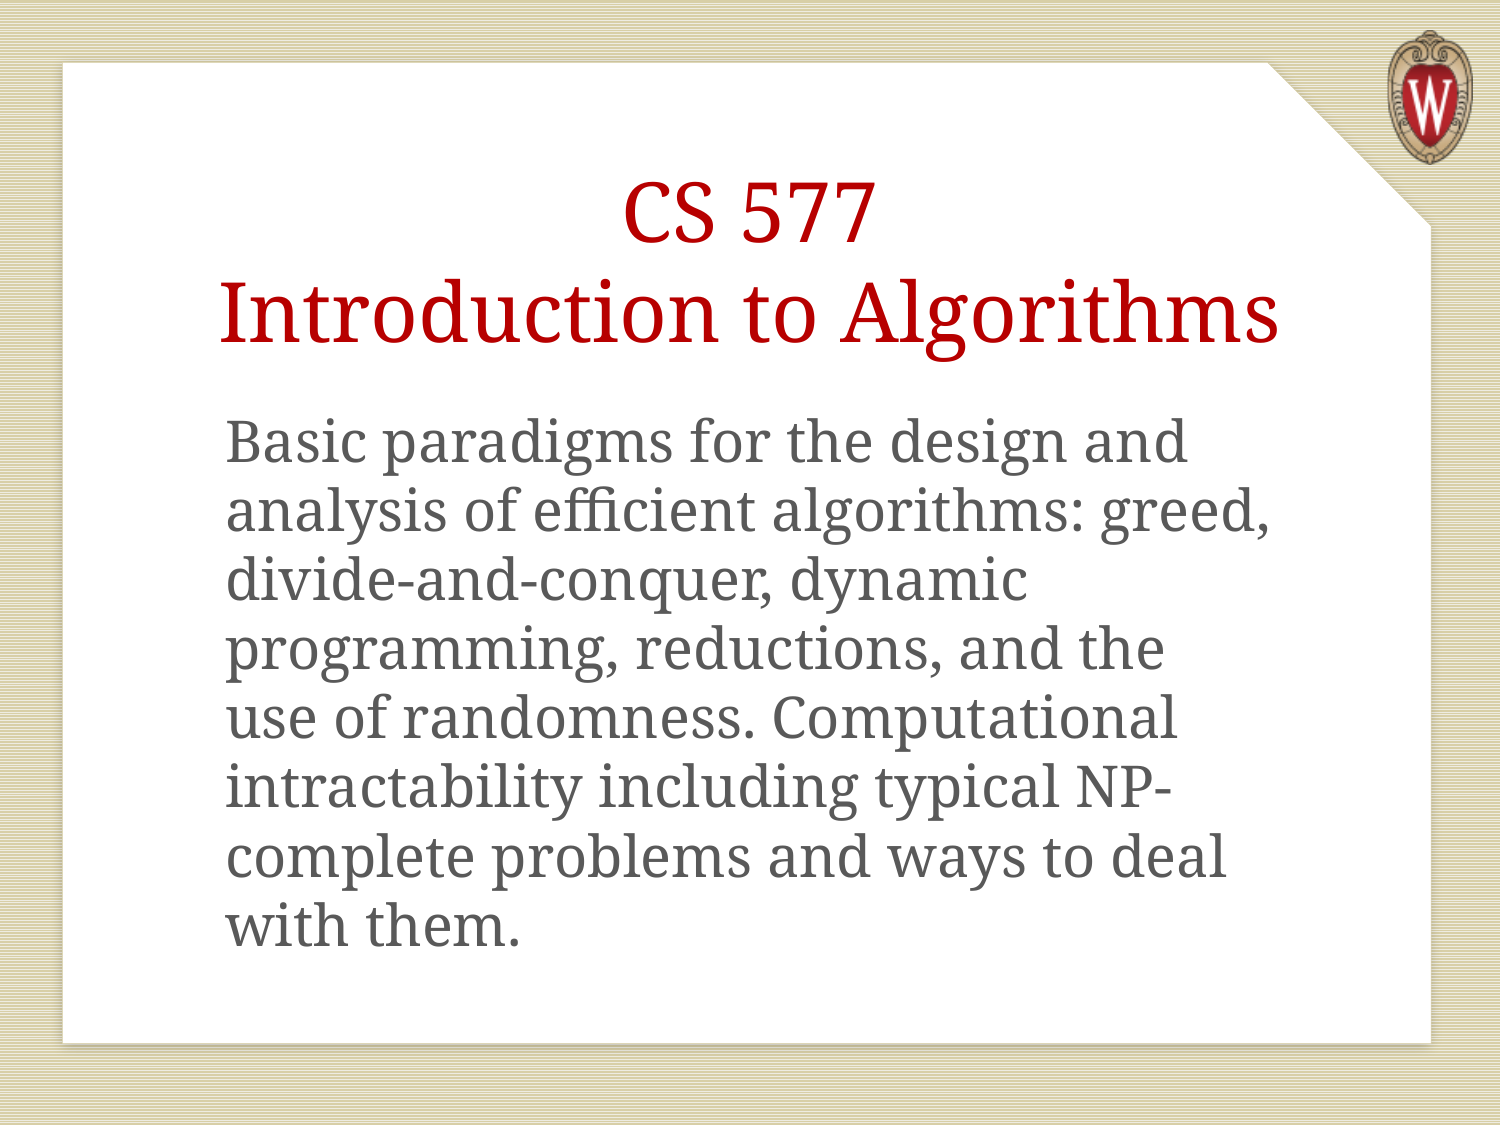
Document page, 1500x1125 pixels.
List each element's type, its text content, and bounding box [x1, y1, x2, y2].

title CS 577 Introduction to Algorithms [112, 159, 1388, 362]
subtitle Basic paradigms for the design and analysis of efficient algorithms: greed, divide-and-conquer, dynamic programming, reductions, and the use of randomness. Computational intractability including typical NP-complete problems and ways to deal with them. [225, 404, 1275, 961]
